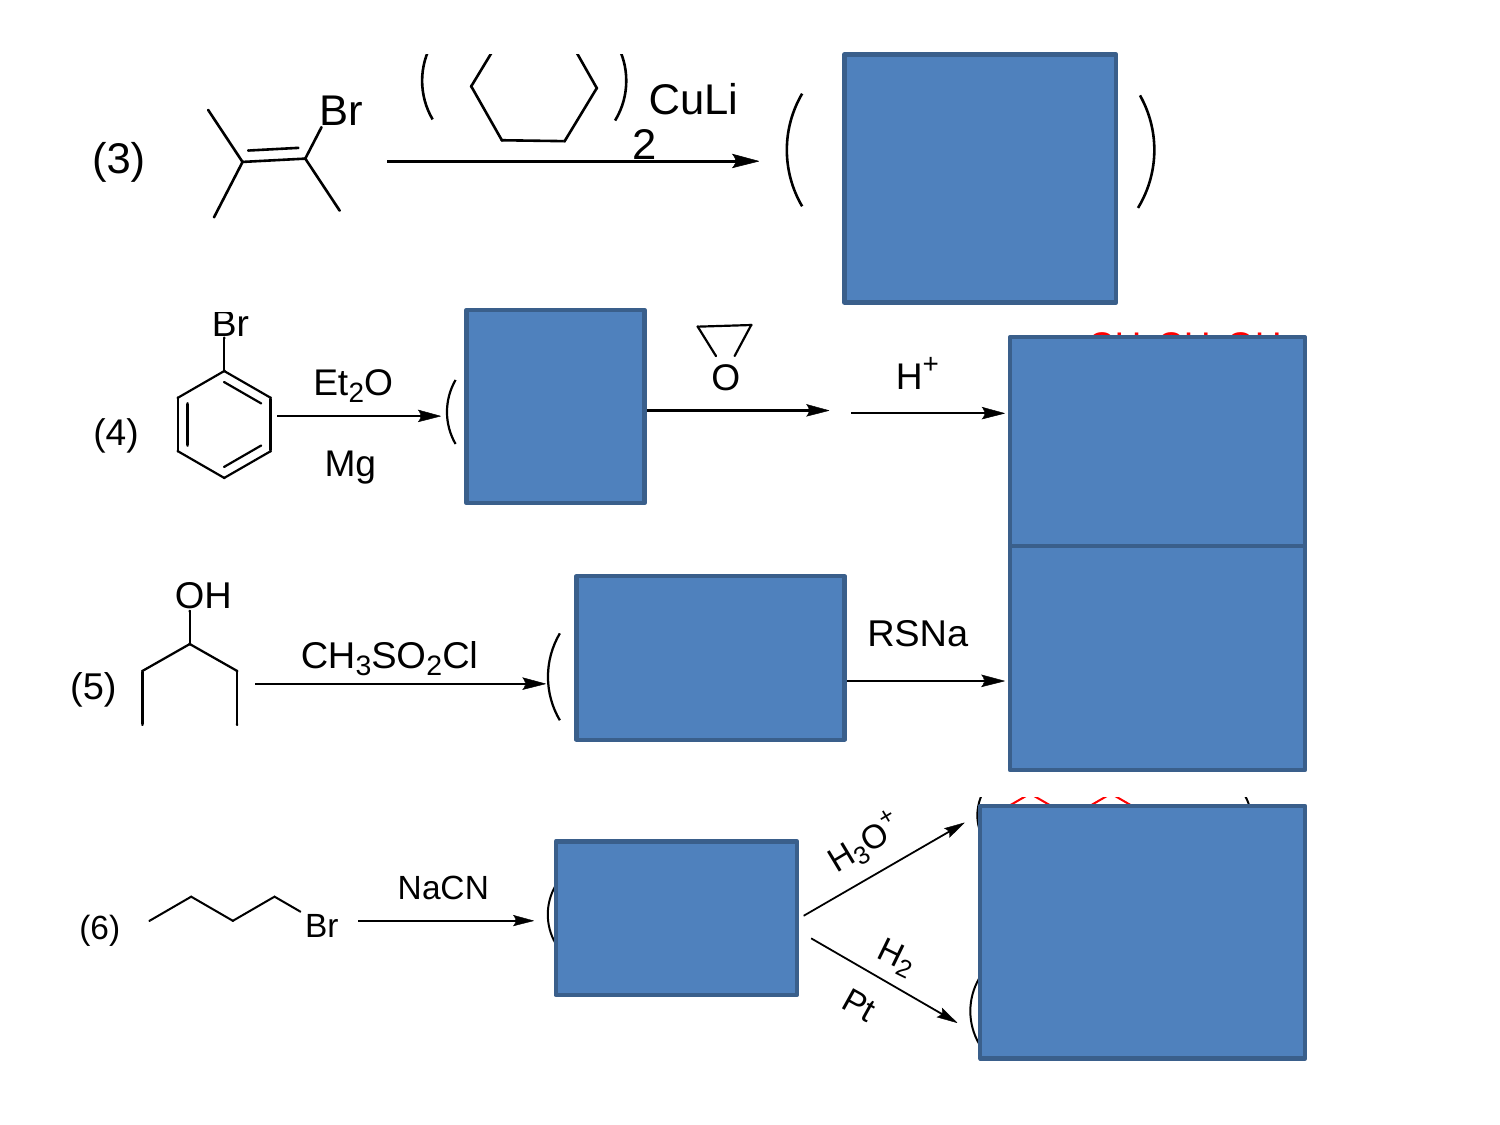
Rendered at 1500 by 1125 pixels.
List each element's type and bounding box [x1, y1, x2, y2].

text_box [87, 312, 1299, 525]
text_box [1008, 761, 1307, 772]
text_box [842, 292, 1118, 305]
text_box [87, 54, 1173, 284]
text_box [1008, 335, 1307, 544]
text_box [74, 797, 1304, 1070]
text_box [64, 573, 1306, 754]
text_box [1008, 544, 1307, 573]
